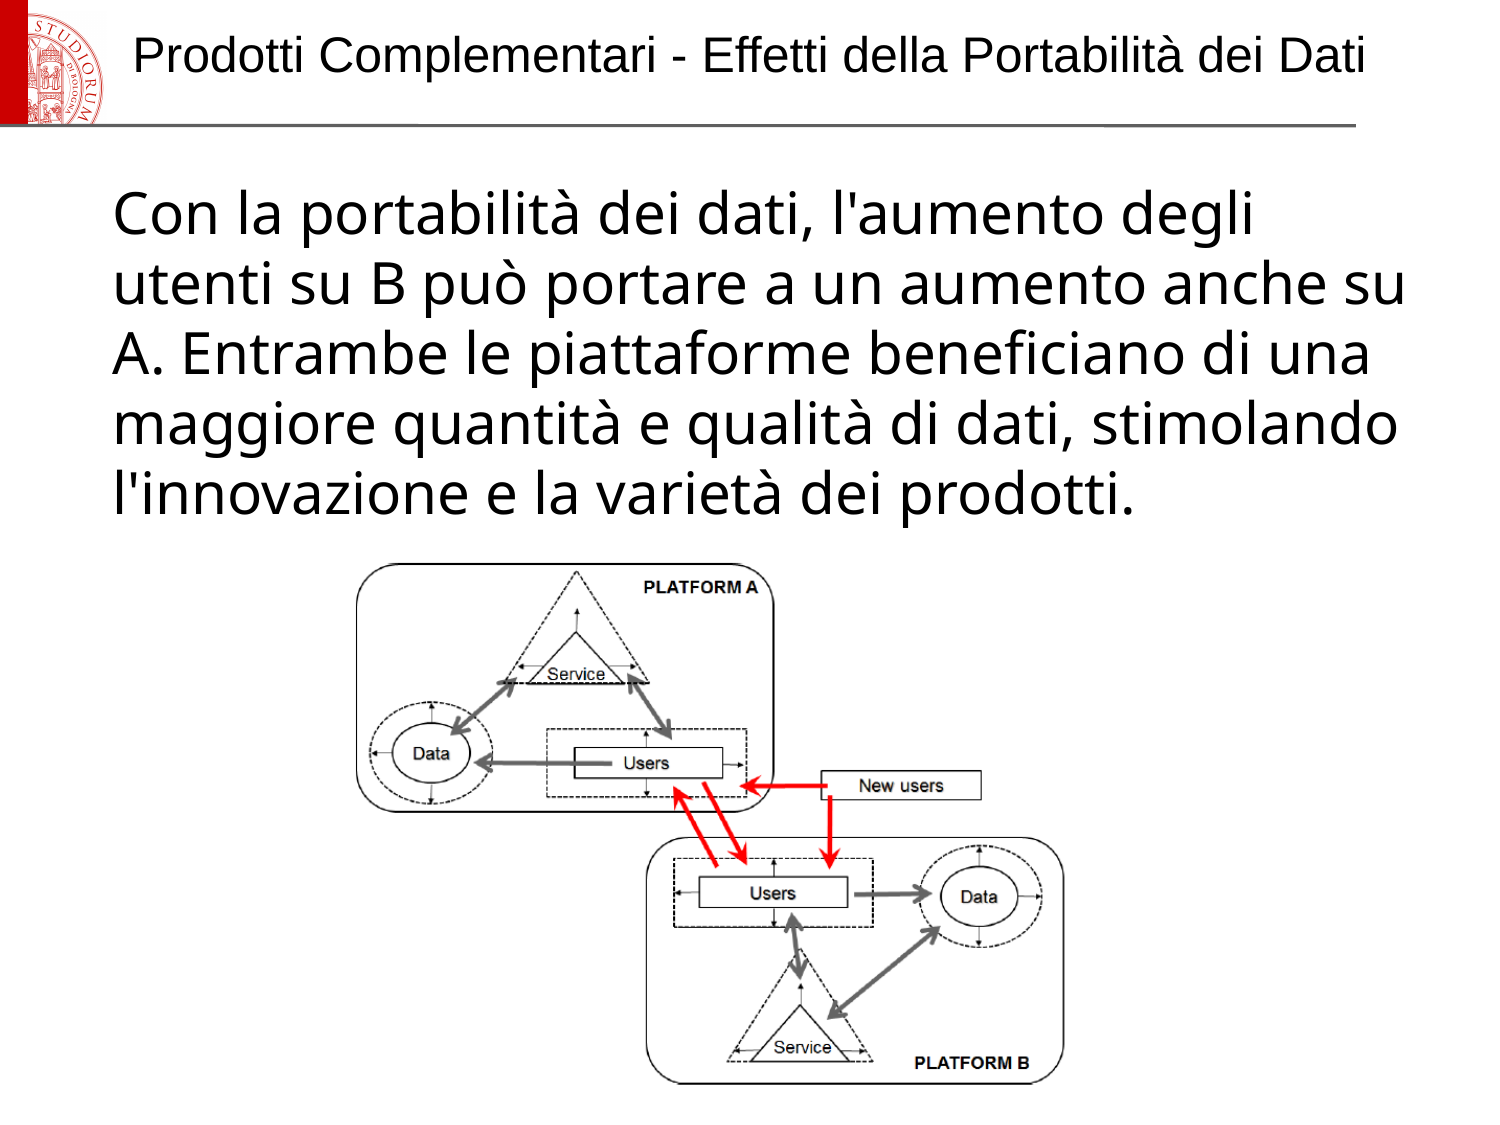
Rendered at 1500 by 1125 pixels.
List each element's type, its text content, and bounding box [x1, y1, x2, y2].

picture [28, 11, 107, 123]
title Prodotti Complementari - Effetti della Portabilità dei Dati [75, 7, 1425, 114]
picture [333, 541, 1101, 1091]
list Con la portabilità dei dati, l'aumento degli utenti su B può portare a un aumento anche su A. Entrambe le piattaforme beneficiano di una maggiore quantità e qualità di dati, stimolando l'innovazione e la varietà dei prodotti. [75, 160, 1425, 1005]
